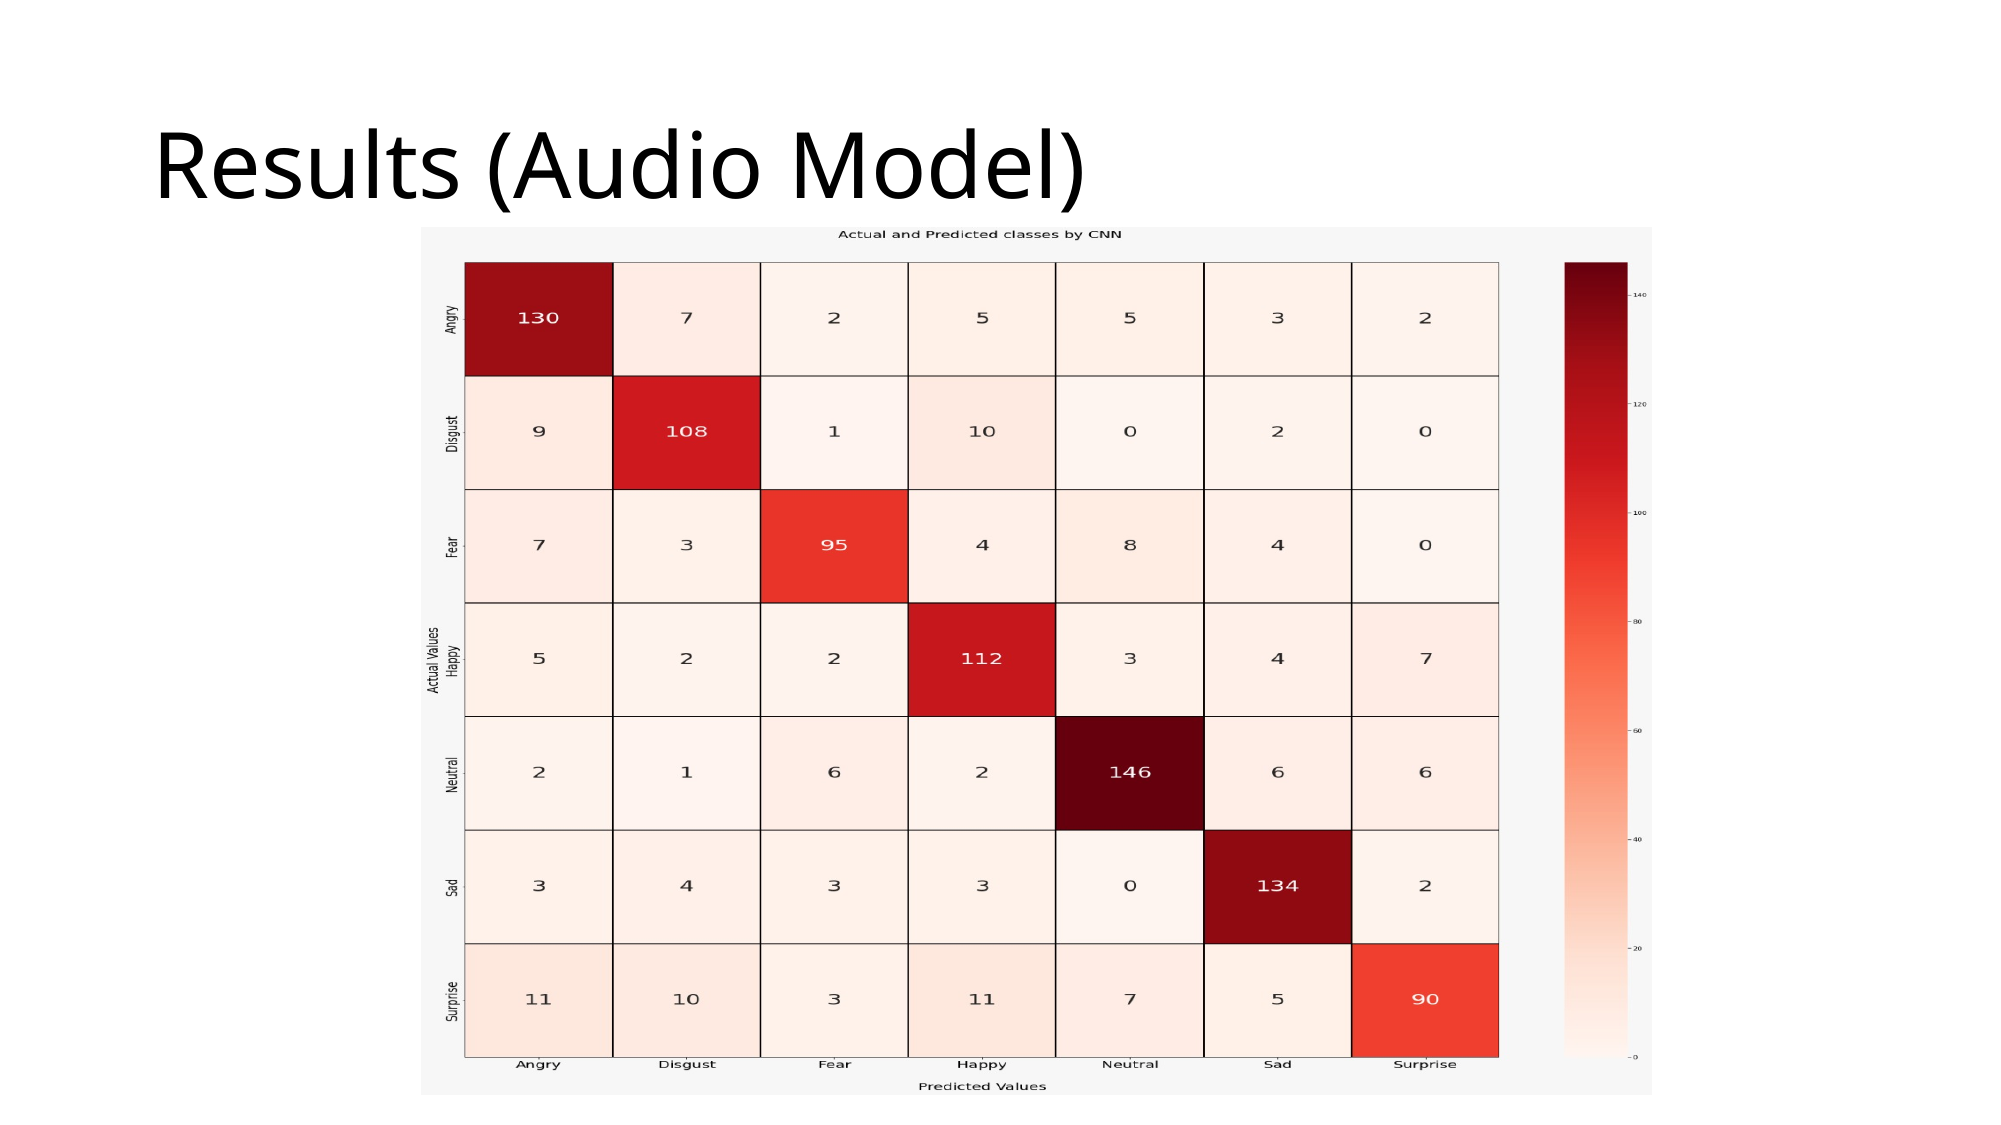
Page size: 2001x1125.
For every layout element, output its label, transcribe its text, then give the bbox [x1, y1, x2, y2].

picture [421, 227, 1652, 1095]
title Results (Audio Model) [137, 59, 1863, 278]
